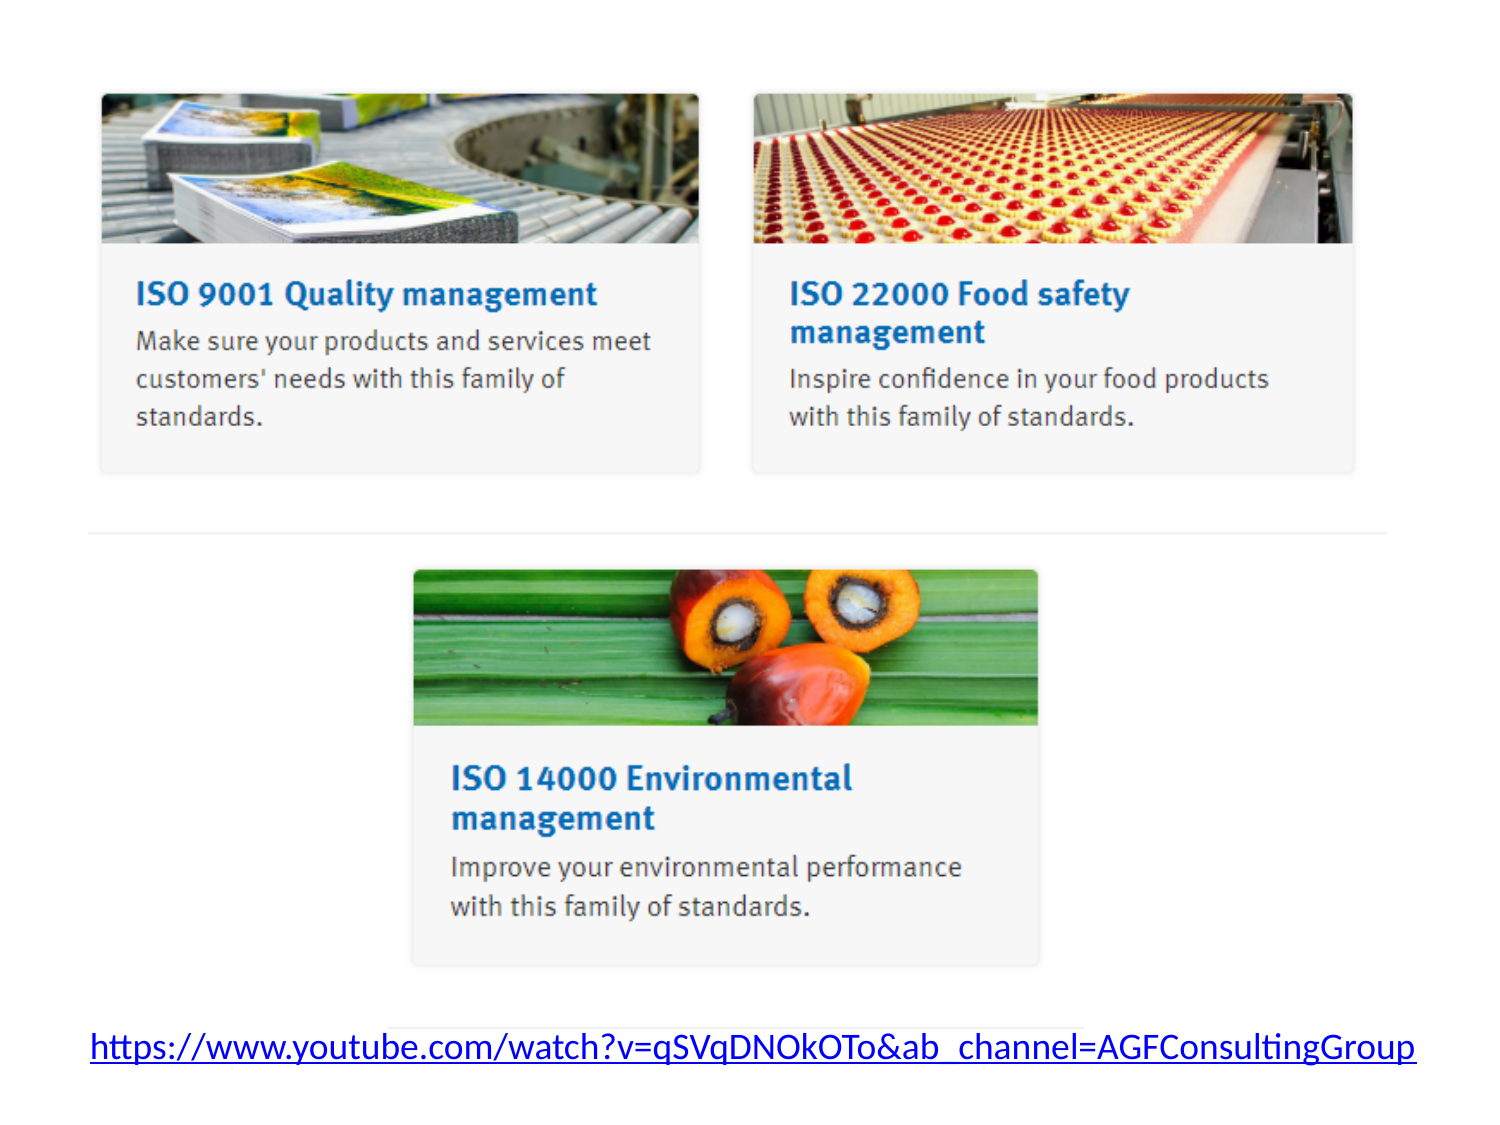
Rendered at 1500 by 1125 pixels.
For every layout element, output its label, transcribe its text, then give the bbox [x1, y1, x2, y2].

picture [87, 74, 1387, 1046]
text_box https://www.youtube.com/watch?v=qSVqDNOkOTo&ab_channel=AGFConsultingGroup [75, 1014, 1450, 1075]
